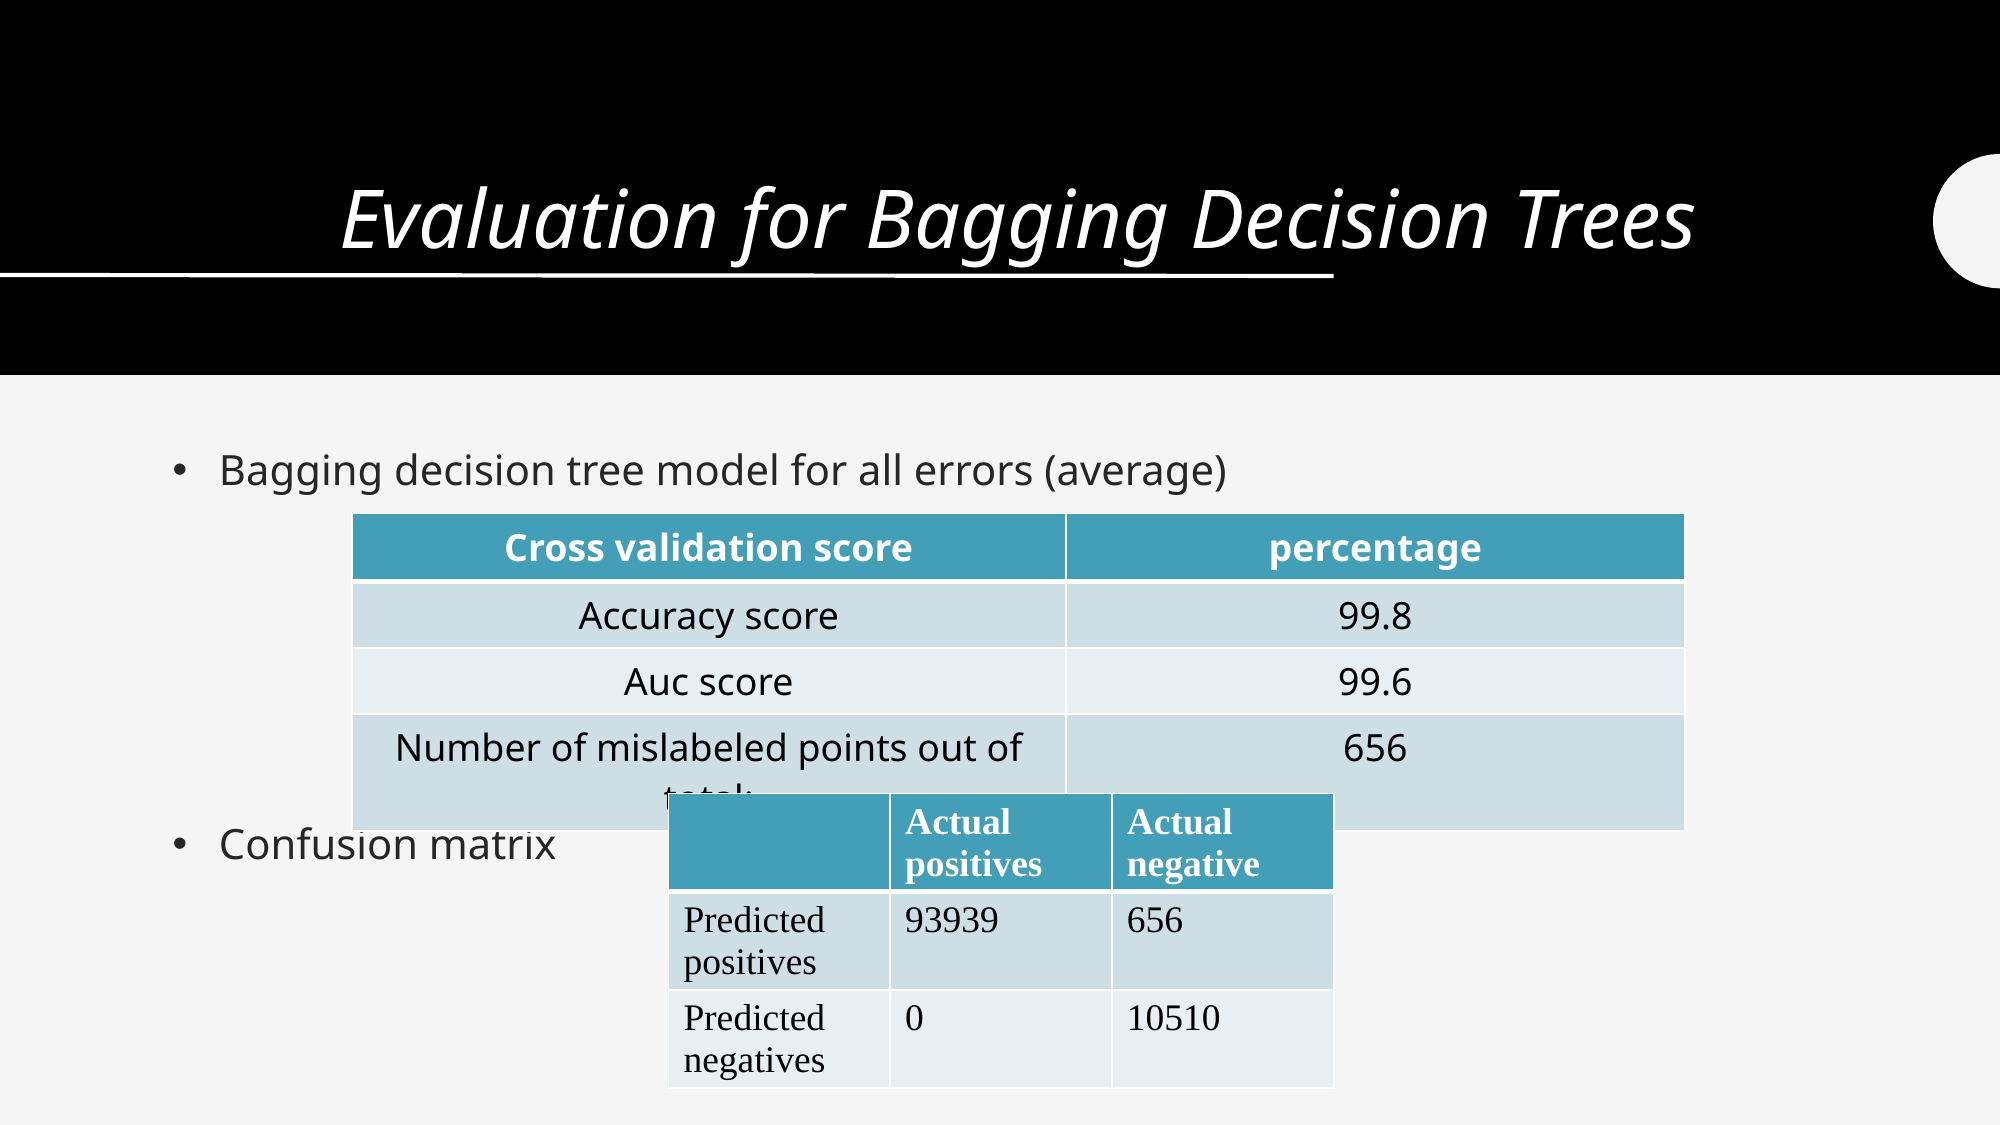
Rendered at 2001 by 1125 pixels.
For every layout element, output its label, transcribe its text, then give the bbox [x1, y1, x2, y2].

table_cell 656 [1113, 894, 1333, 989]
table_header Actual positives [891, 794, 1111, 889]
text_box [1933, 153, 2000, 289]
table_cell Number of mislabeled points out of total: [353, 715, 1065, 830]
title Evaluation for Bagging Decision Trees [157, 71, 1880, 274]
table_cell Accuracy score [353, 584, 1065, 647]
table_cell Predicted positives [669, 894, 889, 989]
table_header Cross validation score [353, 514, 1065, 579]
table_cell 99.6 [1067, 649, 1684, 713]
text_box [0, 376, 2000, 1125]
list Bagging decision tree model for all errors (average) Confusion matrix [157, 430, 1842, 951]
table_header percentage [1067, 514, 1684, 579]
table_cell Auc score [353, 649, 1065, 713]
table_cell Predicted negatives [669, 991, 889, 1087]
table_cell 99.8 [1067, 584, 1684, 647]
table_cell 656 [1067, 715, 1684, 830]
table_cell 0 [891, 991, 1111, 1087]
table_cell 10510 [1113, 991, 1333, 1087]
text_box [0, 0, 2000, 376]
table_header [669, 794, 889, 889]
table_header Actual negative [1113, 794, 1333, 889]
table_cell 93939 [891, 894, 1111, 989]
